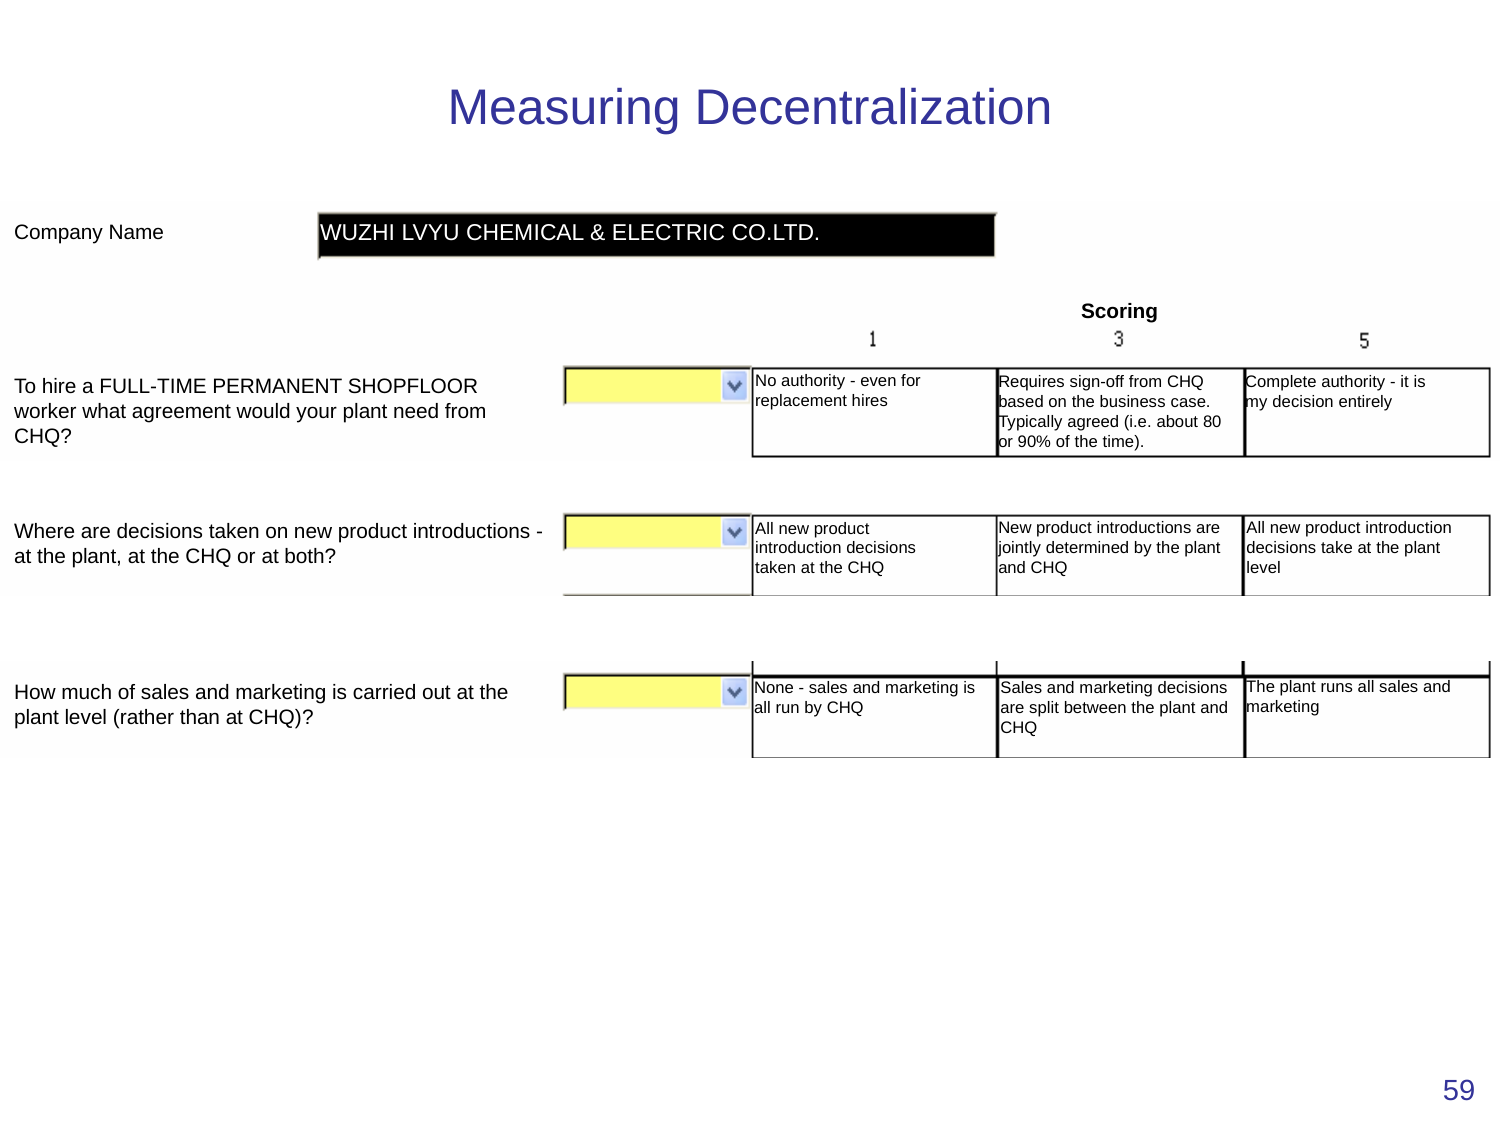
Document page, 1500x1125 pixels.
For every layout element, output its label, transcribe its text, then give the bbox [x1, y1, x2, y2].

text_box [0, 510, 1500, 596]
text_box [0, 200, 1500, 462]
slide_number 59 [1408, 1028, 1491, 1108]
title Measuring Decentralization [57, 44, 1443, 165]
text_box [0, 660, 1500, 758]
